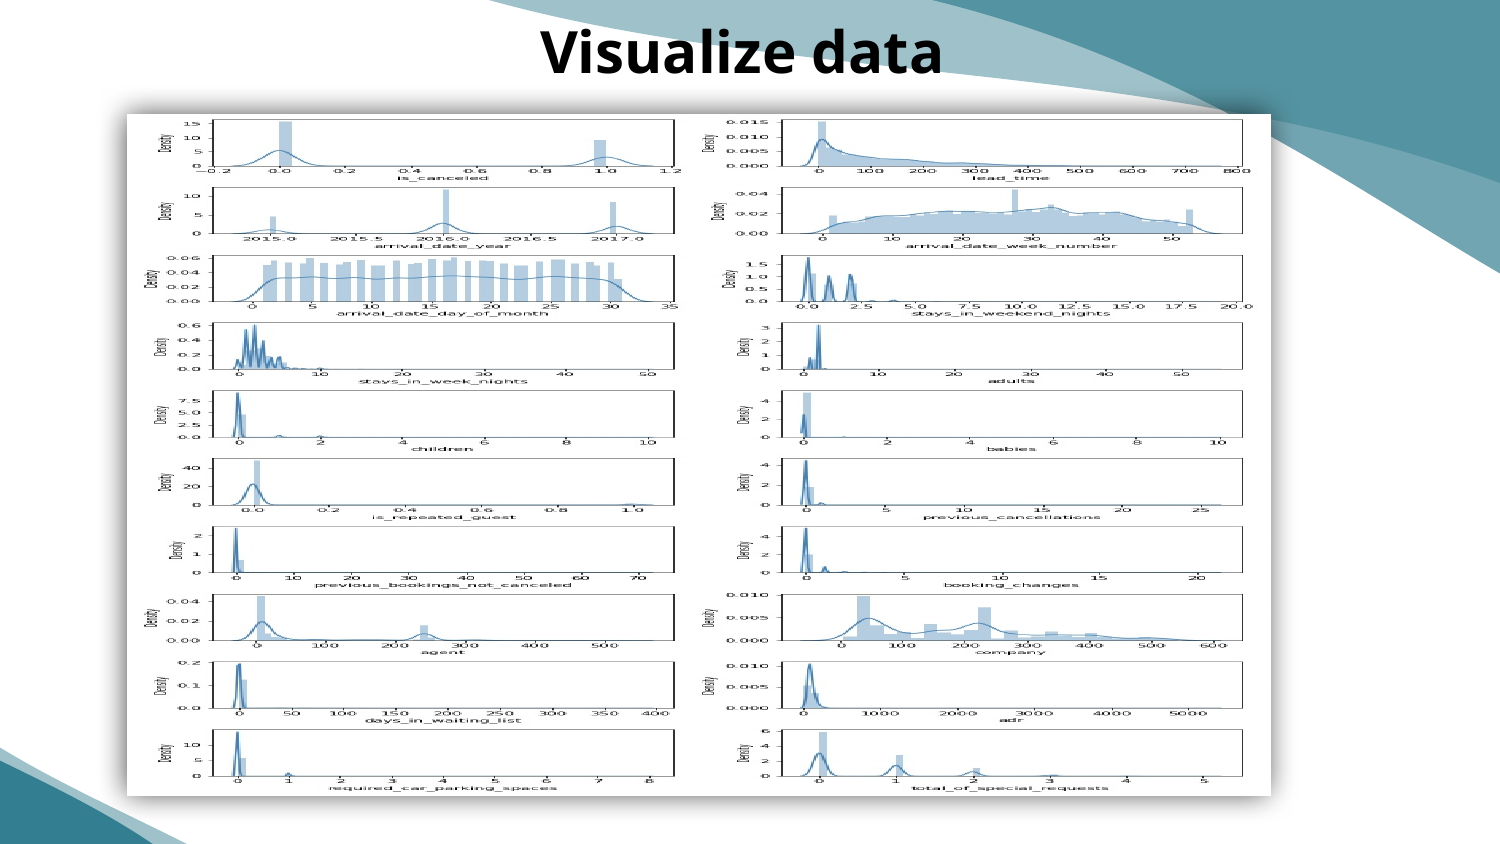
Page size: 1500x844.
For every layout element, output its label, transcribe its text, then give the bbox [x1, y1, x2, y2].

title Visualize data [327, 0, 1173, 90]
picture [126, 114, 1271, 796]
